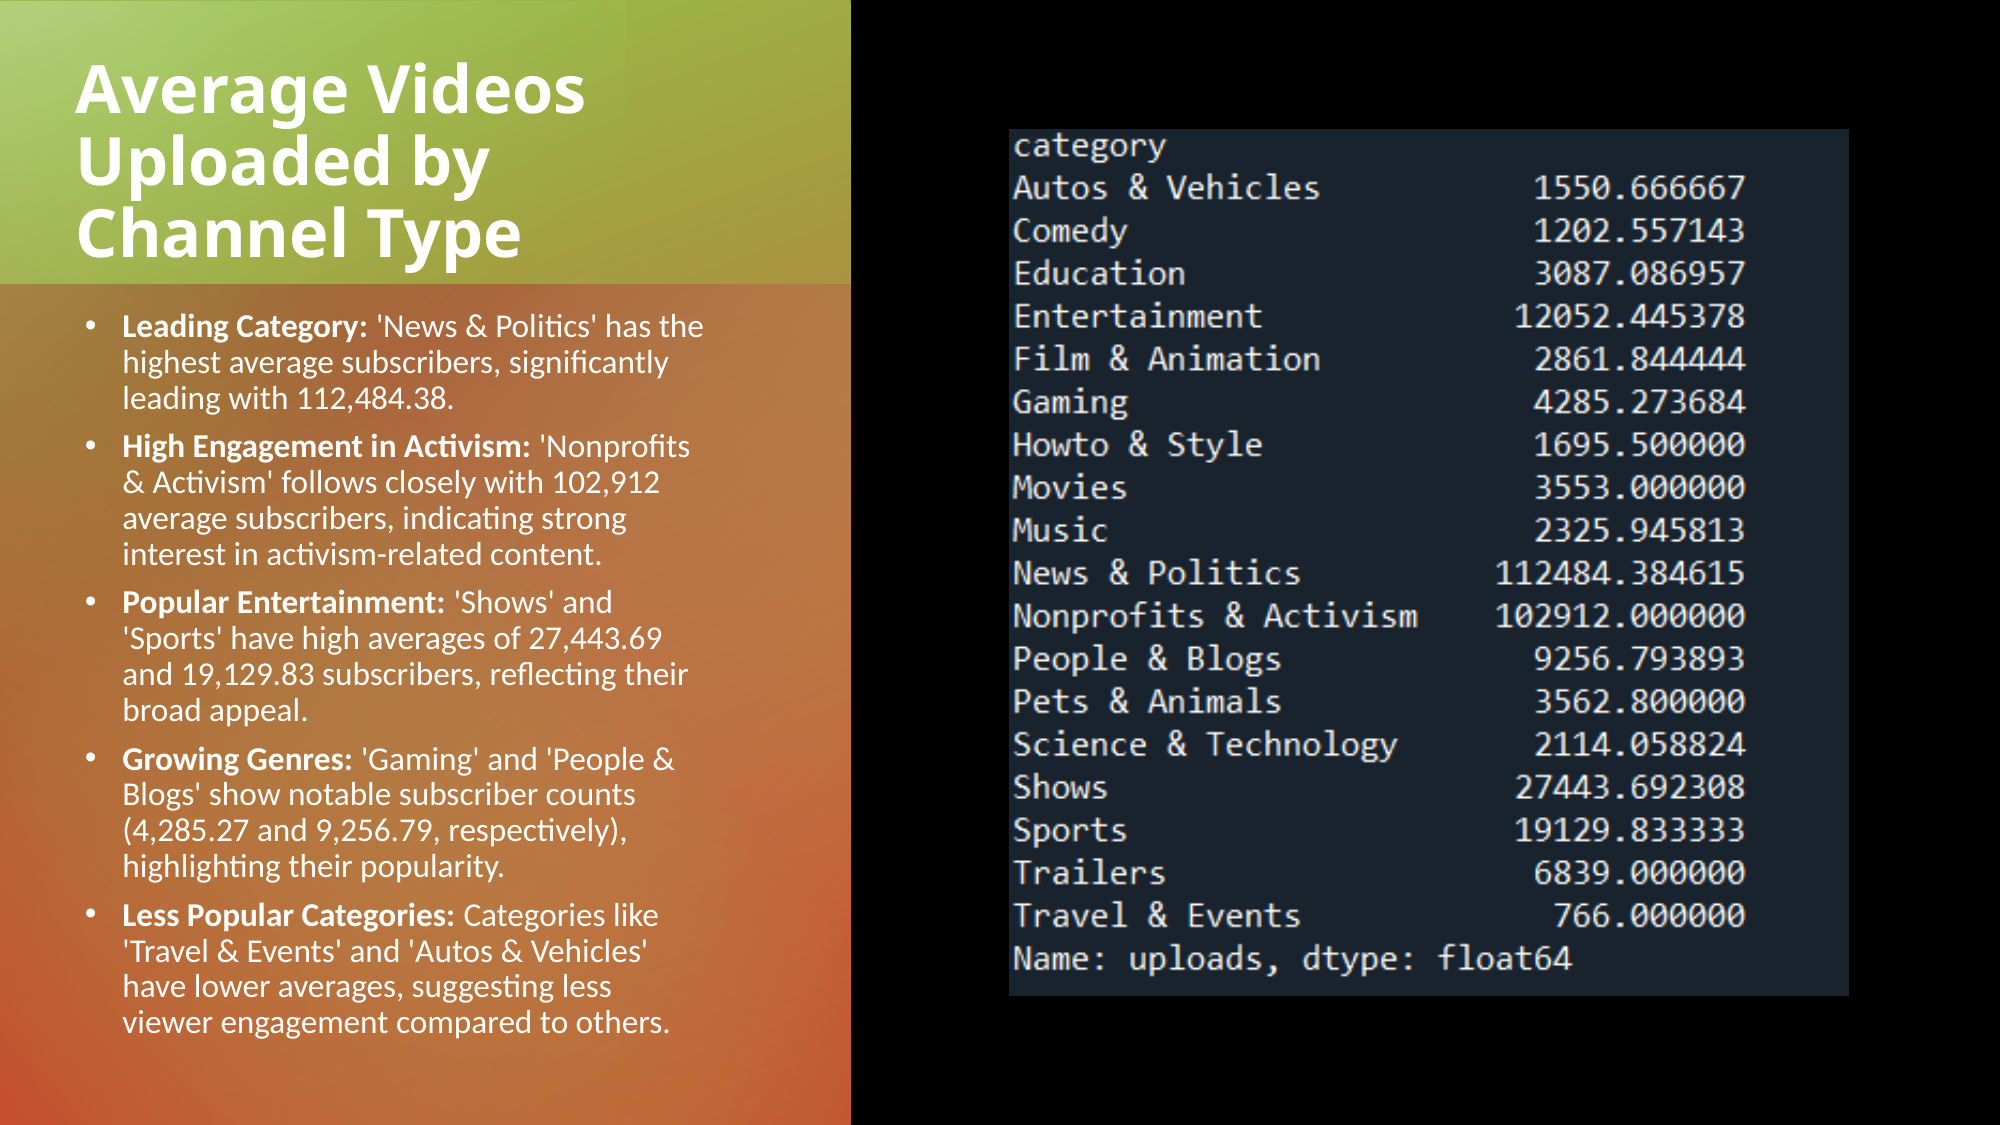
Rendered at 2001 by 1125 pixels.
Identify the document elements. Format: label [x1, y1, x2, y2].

picture [1009, 129, 1849, 996]
text_box [0, 0, 853, 1125]
